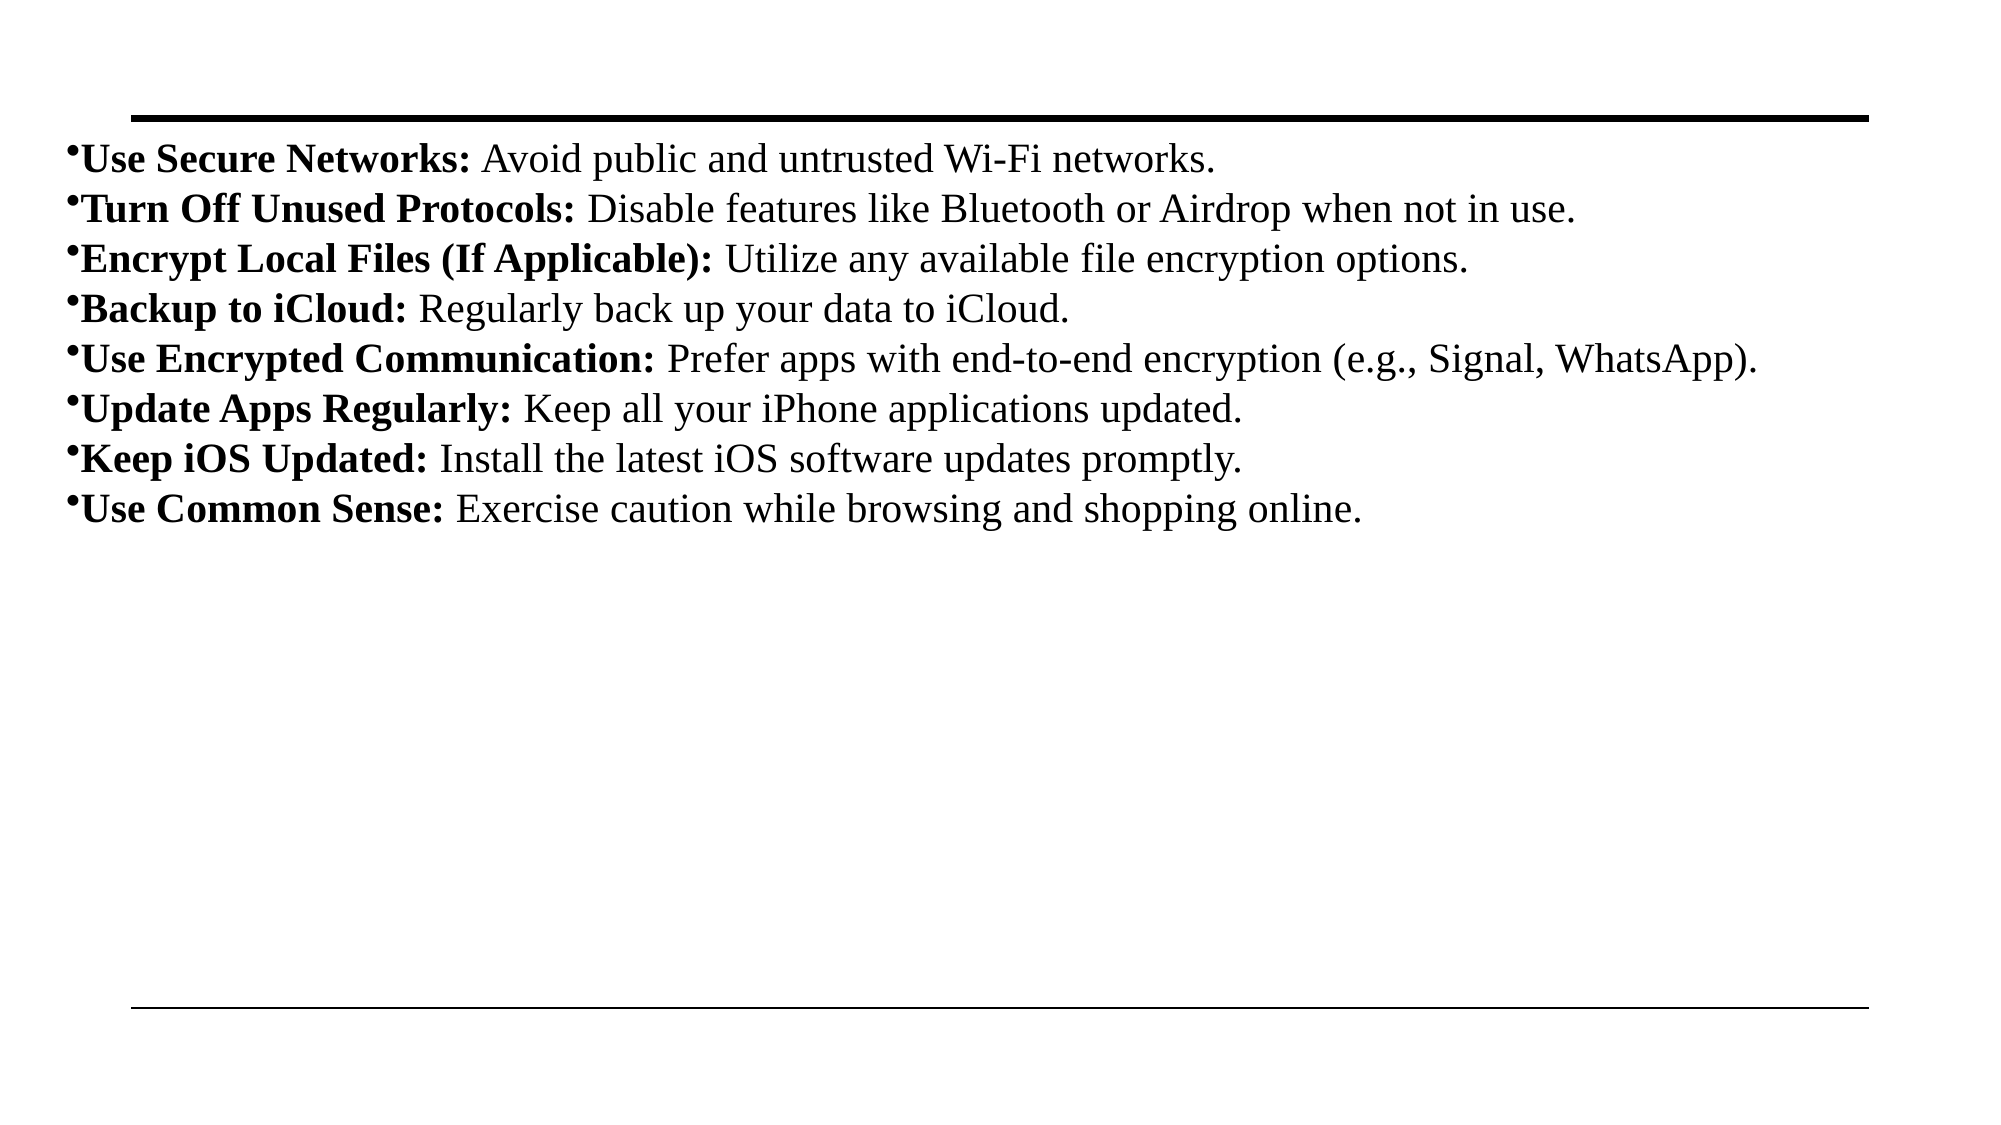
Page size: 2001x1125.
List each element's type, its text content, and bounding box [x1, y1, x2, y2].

list Use Secure Networks: Avoid public and untrusted Wi-Fi networks. Turn Off Unused Protocols: Disable features like Bluetooth or Airdrop when not in use. Encrypt Local Files (If Applicable): Utilize any available file encryption options. Backup to iCloud: Regularly back up your data to iCloud. Use Encrypted Communication: Prefer apps with end-to-end encryption (e.g., Signal, WhatsApp). Update Apps Regularly: Keep all your iPhone applications updated. Keep iOS Updated: Install the latest iOS software updates promptly. Use Common Sense: Exercise caution while browsing and shopping online. [50, 4, 1946, 658]
